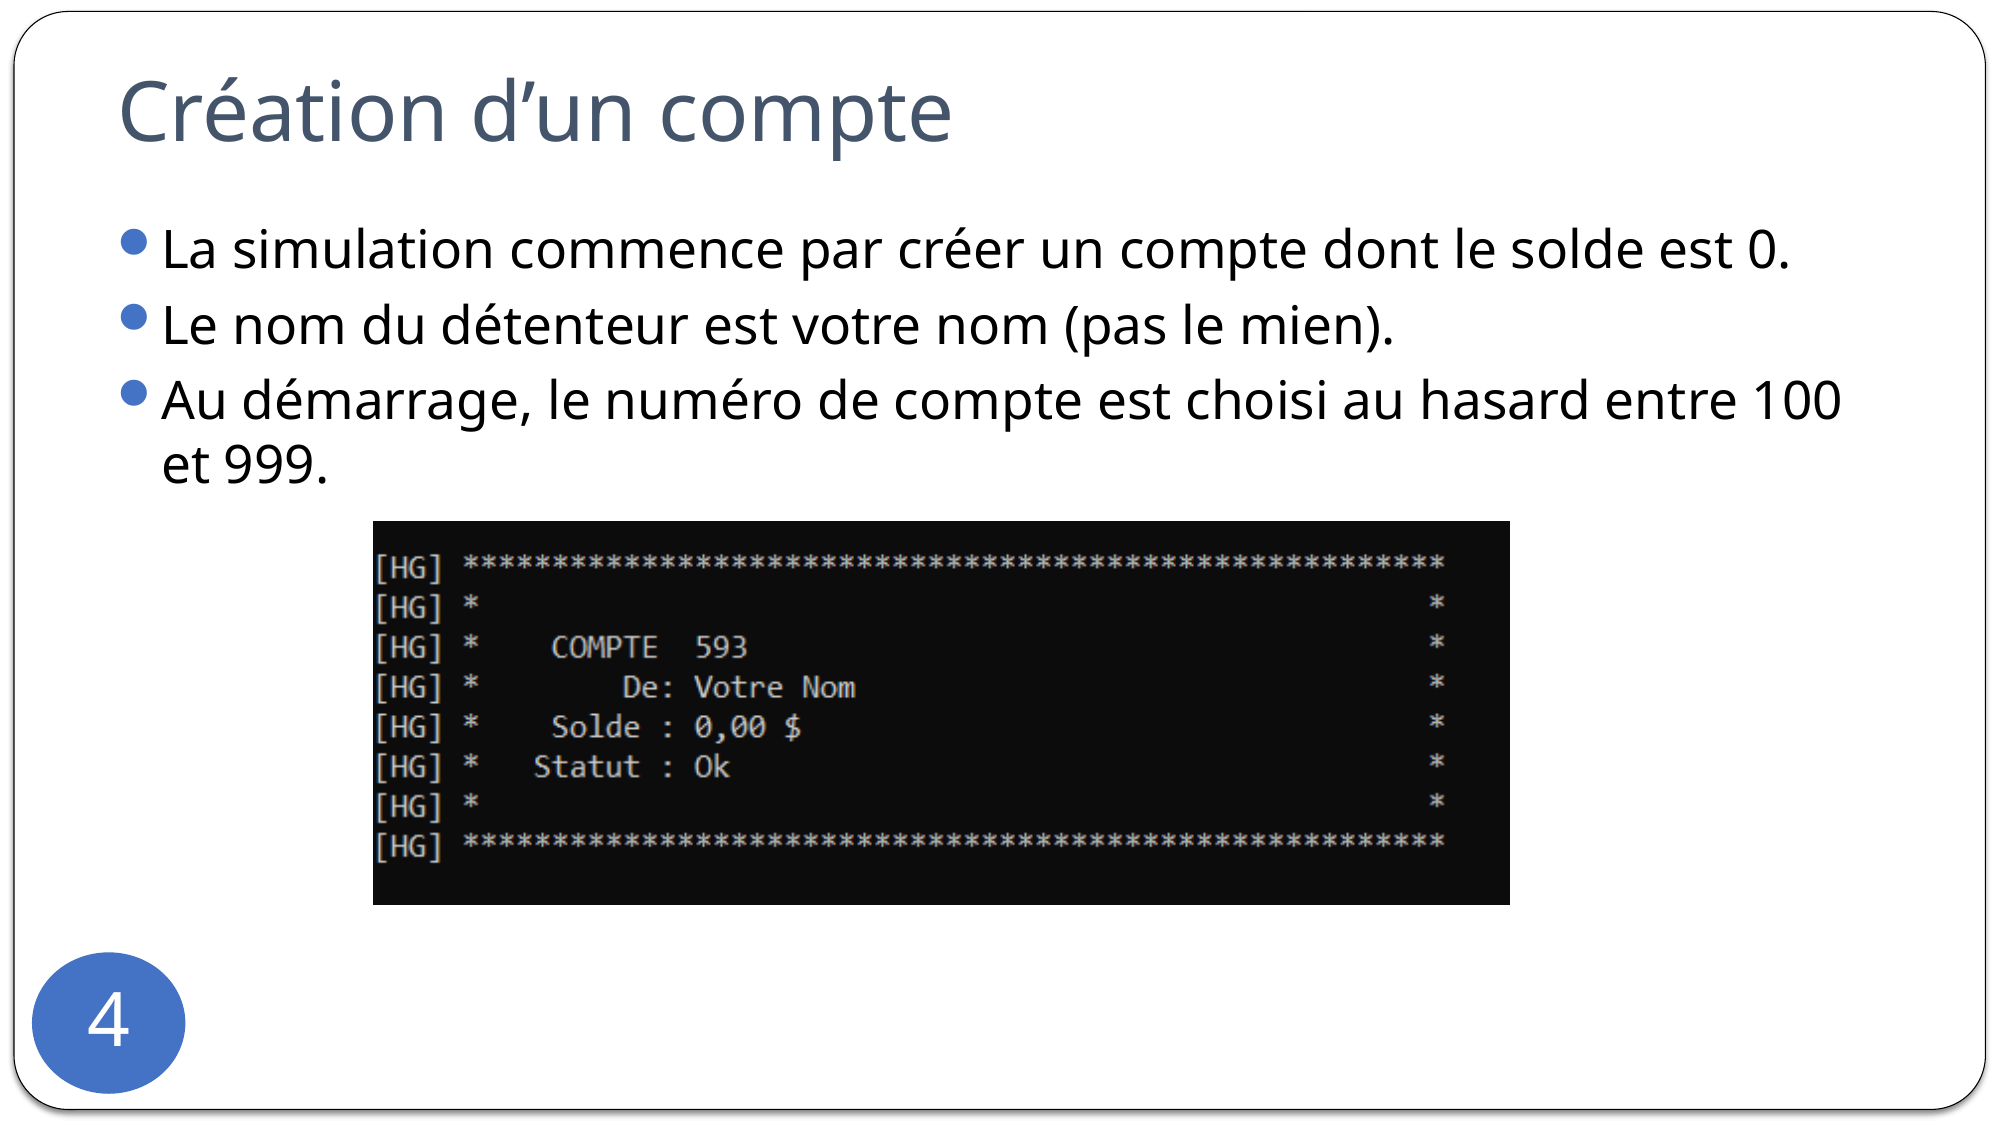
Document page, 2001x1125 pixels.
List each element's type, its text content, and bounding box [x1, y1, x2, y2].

title Création d’un compte [102, 45, 1900, 173]
picture [373, 521, 1511, 906]
list La simulation commence par créer un compte dont le solde est 0. Le nom du détenteur est votre nom (pas le mien). Au démarrage, le numéro de compte est choisi au hasard entre 100 et 999. [102, 208, 1900, 504]
slide_number 4 [31, 952, 186, 1094]
